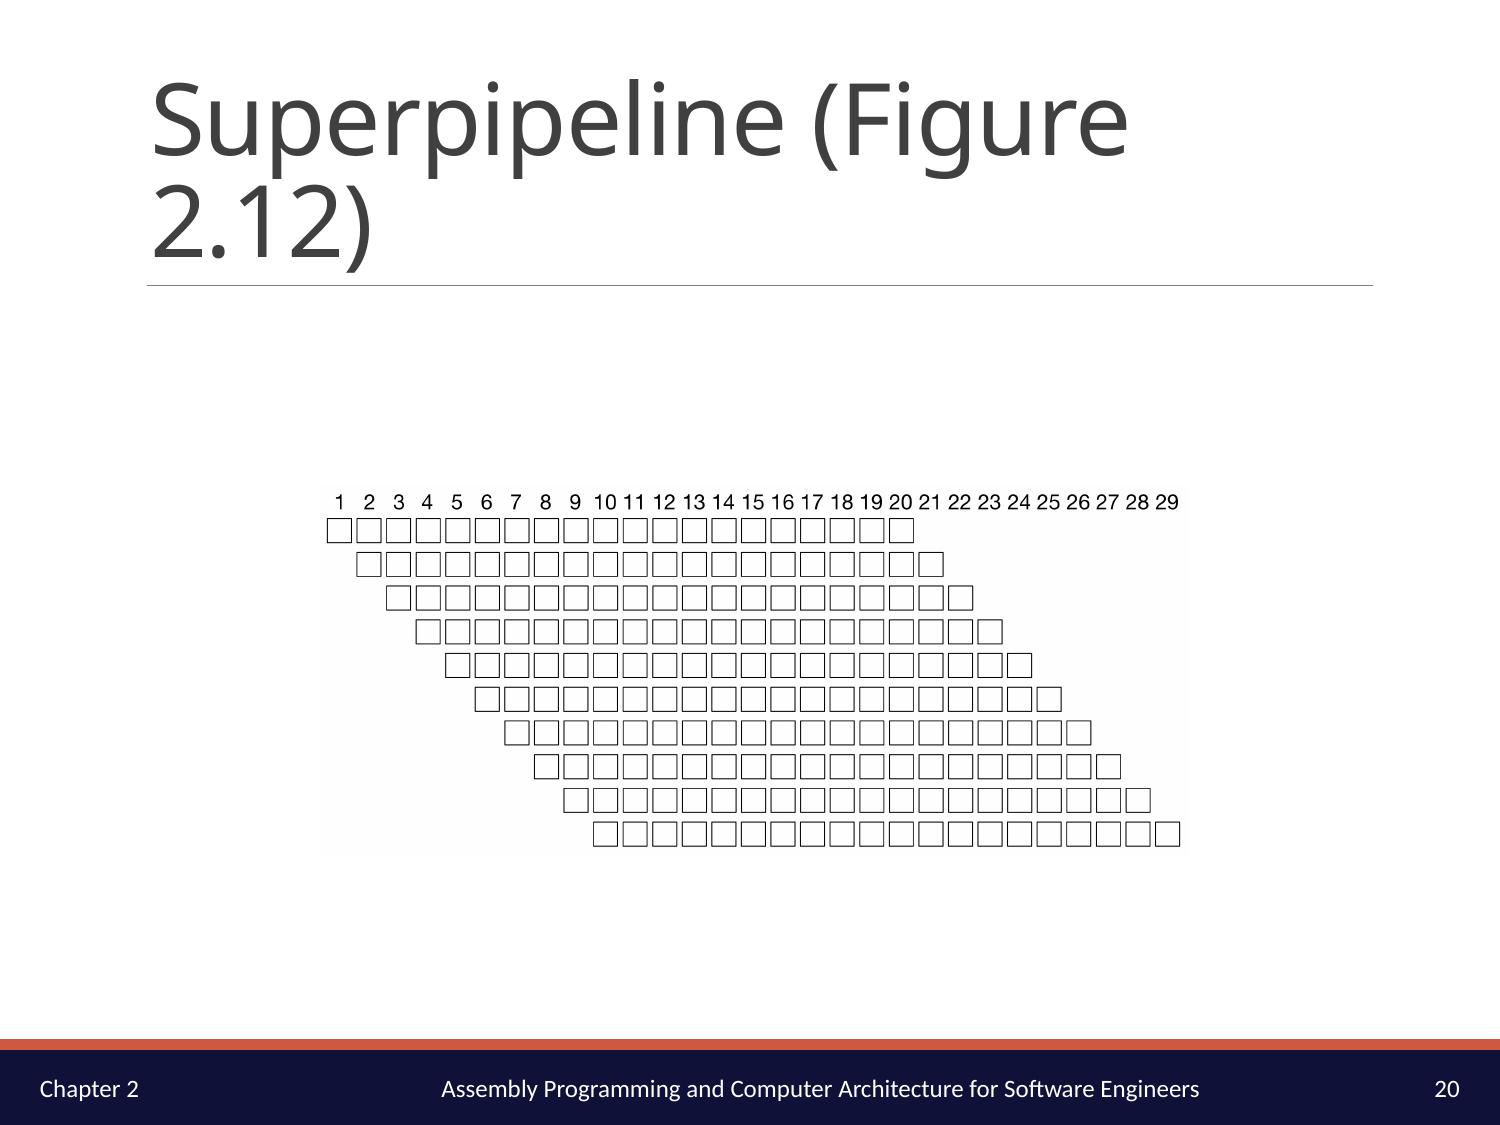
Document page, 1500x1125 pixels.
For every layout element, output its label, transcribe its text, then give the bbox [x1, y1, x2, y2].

slide_number 20 [1313, 1057, 1475, 1118]
slide_number Chapter 2 [24, 1057, 330, 1118]
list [318, 484, 1189, 858]
footer Assembly Programming and Computer Architecture for Software Engineers [354, 1057, 1289, 1118]
title Superpipeline (Figure 2.12) [135, 47, 1373, 285]
